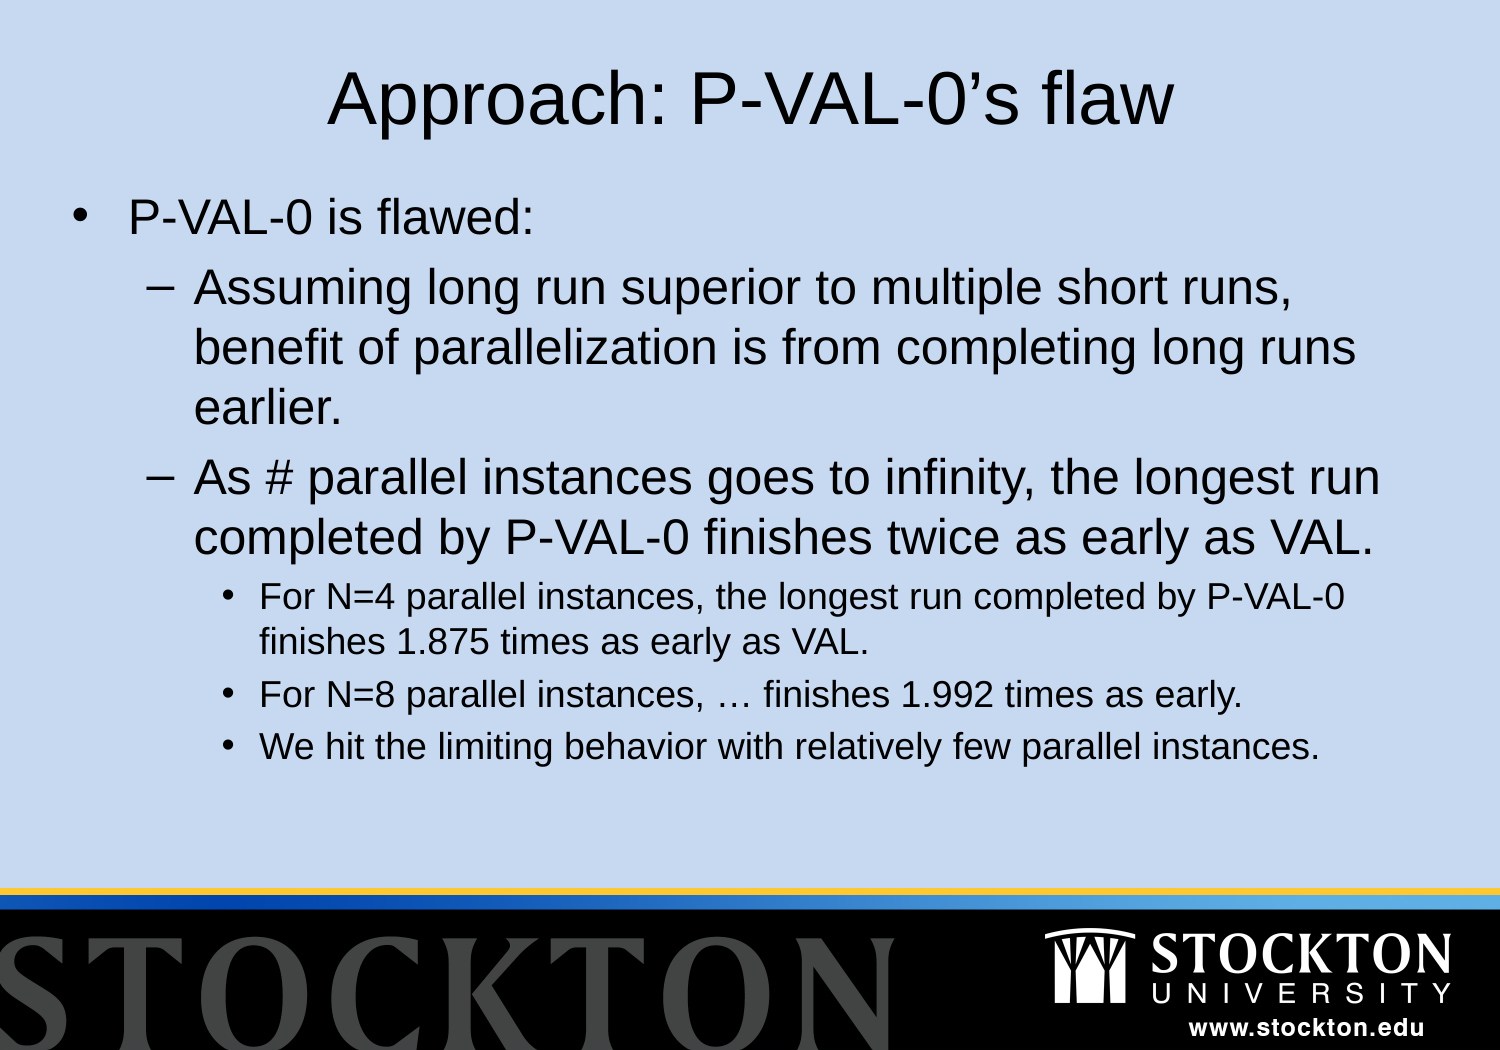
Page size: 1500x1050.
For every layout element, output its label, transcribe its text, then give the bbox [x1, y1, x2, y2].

title Approach: P-VAL-0’s flaw [56, 42, 1446, 154]
picture [0, 888, 1500, 1050]
list P-VAL-0 is flawed: Assuming long run superior to multiple short runs, benefit of parallelization is from completing long runs earlier. As # parallel instances goes to infinity, the longest run completed by P-VAL-0 finishes twice as early as VAL. For N=4 parallel instances, the longest run completed by P-VAL-0 finishes 1.875 times as early as VAL. For N=8 parallel instances, … finishes 1.992 times as early. We hit the limiting behavior with relatively few parallel instances. [56, 177, 1446, 891]
